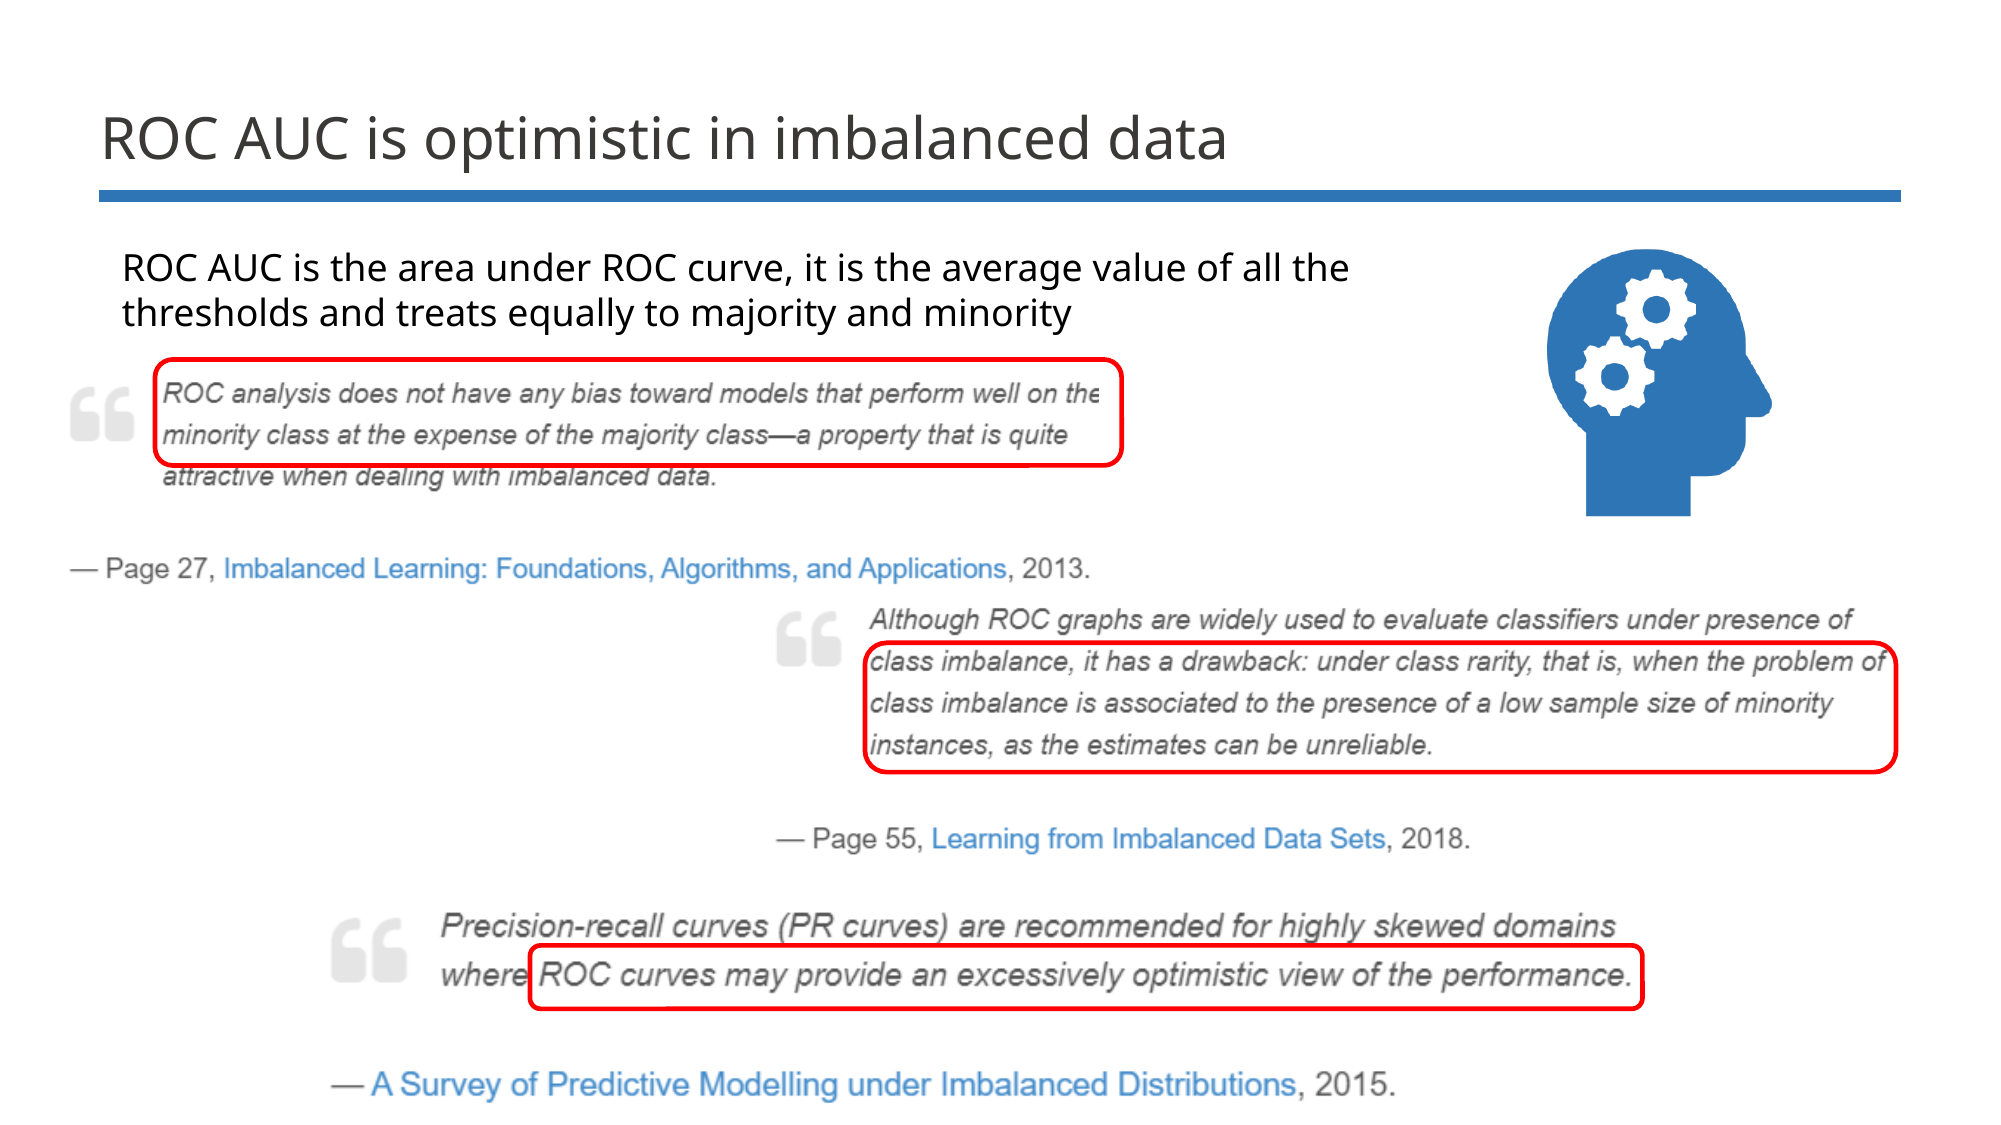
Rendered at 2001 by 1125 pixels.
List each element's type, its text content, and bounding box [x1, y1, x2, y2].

picture [315, 880, 1643, 1117]
picture [767, 598, 1896, 865]
picture [52, 356, 1099, 593]
title ROC AUC is optimistic in imbalanced data [85, 73, 1327, 179]
text_box ROC AUC is the area under ROC curve, it is the average value of all the thresholds and treats equally to majority and minority [107, 236, 1499, 342]
picture [1499, 230, 1818, 548]
text_box [1099, 358, 1123, 467]
